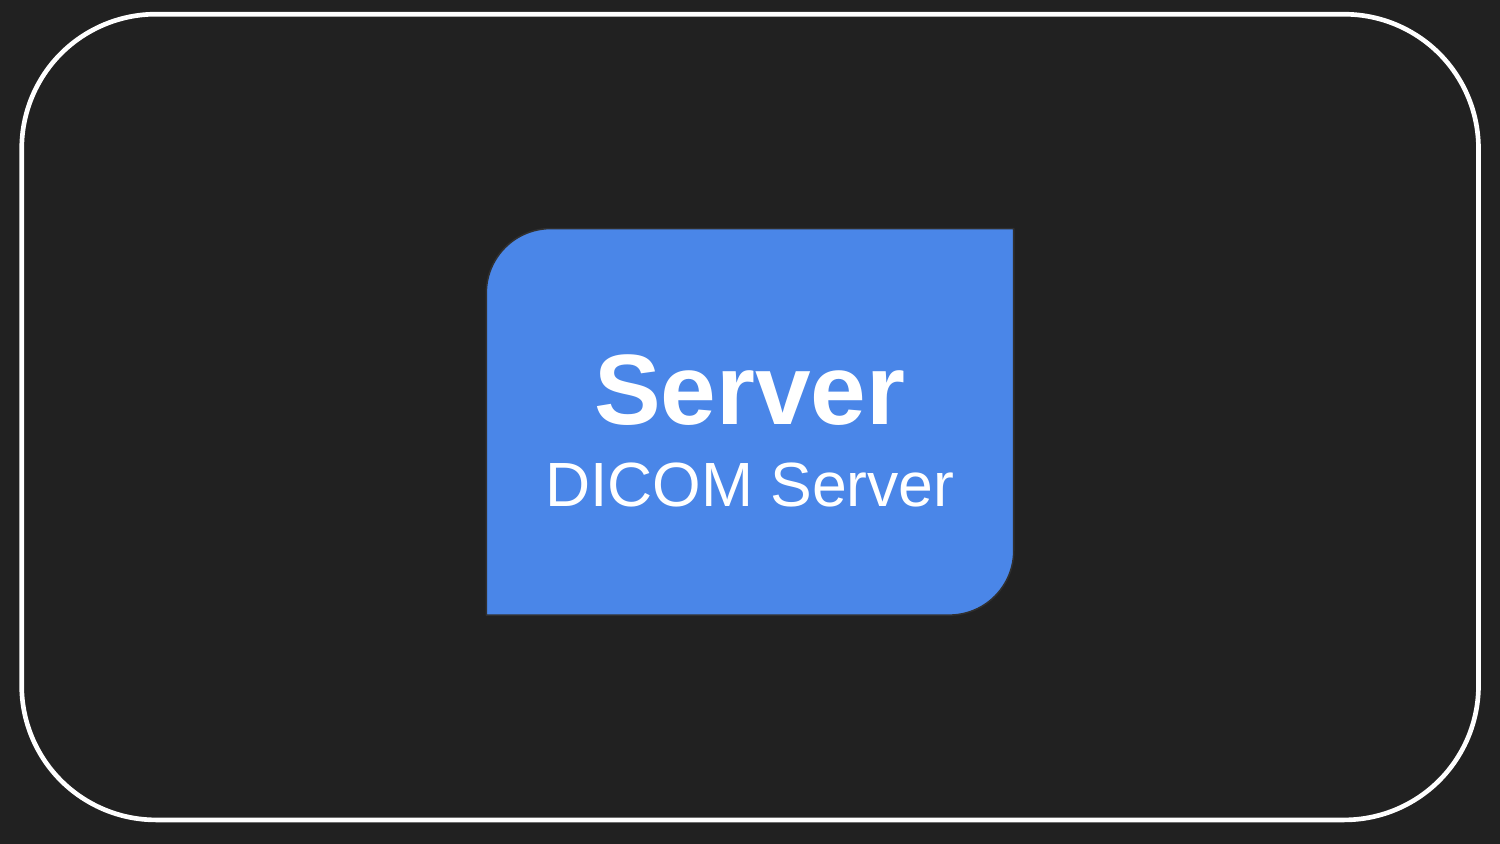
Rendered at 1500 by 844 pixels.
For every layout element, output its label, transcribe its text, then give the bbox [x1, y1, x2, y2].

text_box [21, 14, 1479, 820]
text_box Server DICOM Server [486, 228, 1014, 616]
